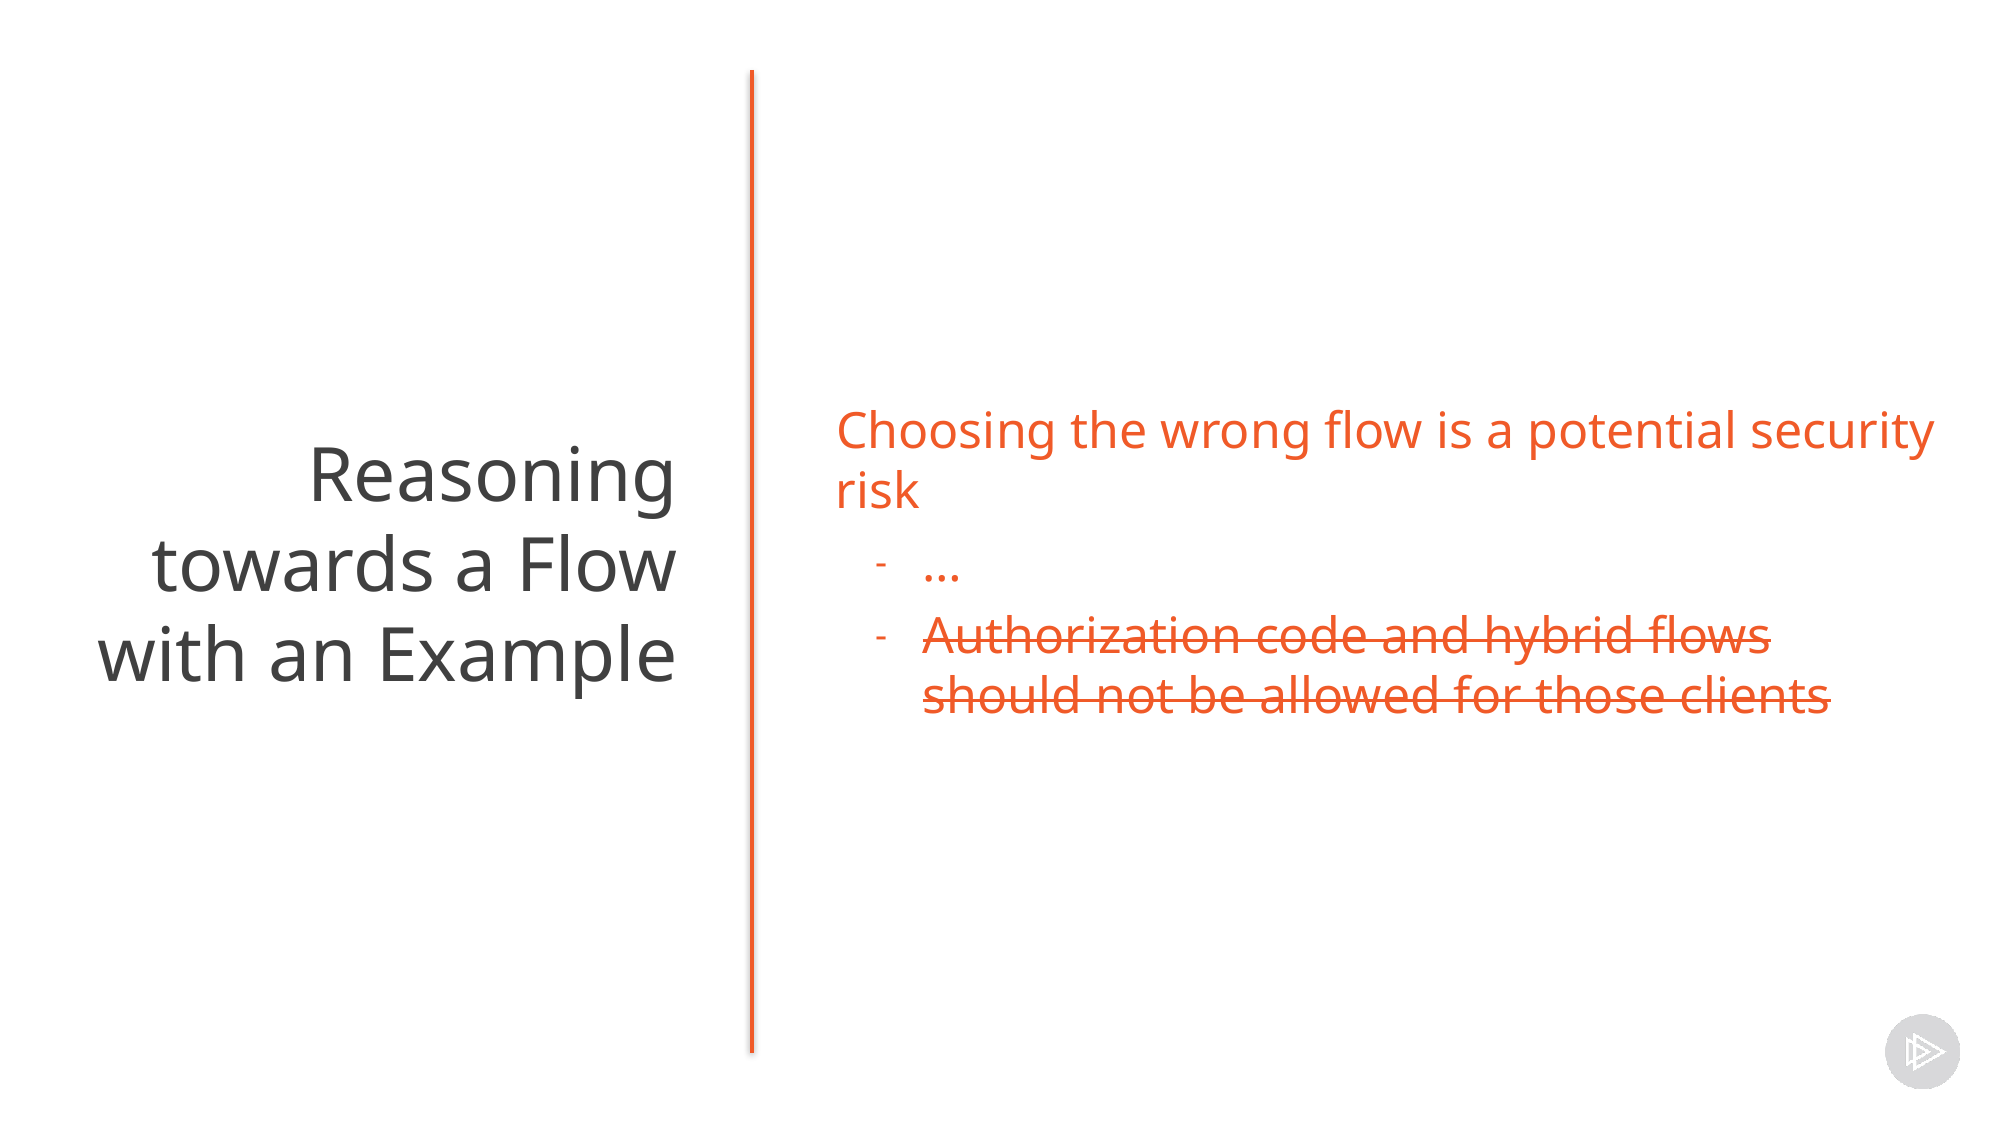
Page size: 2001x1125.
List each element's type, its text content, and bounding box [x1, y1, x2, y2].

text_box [1885, 1014, 1960, 1089]
list Reasoning towards a Flow with an Example [58, 262, 678, 861]
list Choosing the wrong flow is a potential security risk … Authorization code and hybrid flows should not be allowed for those clients [826, 69, 1938, 1053]
